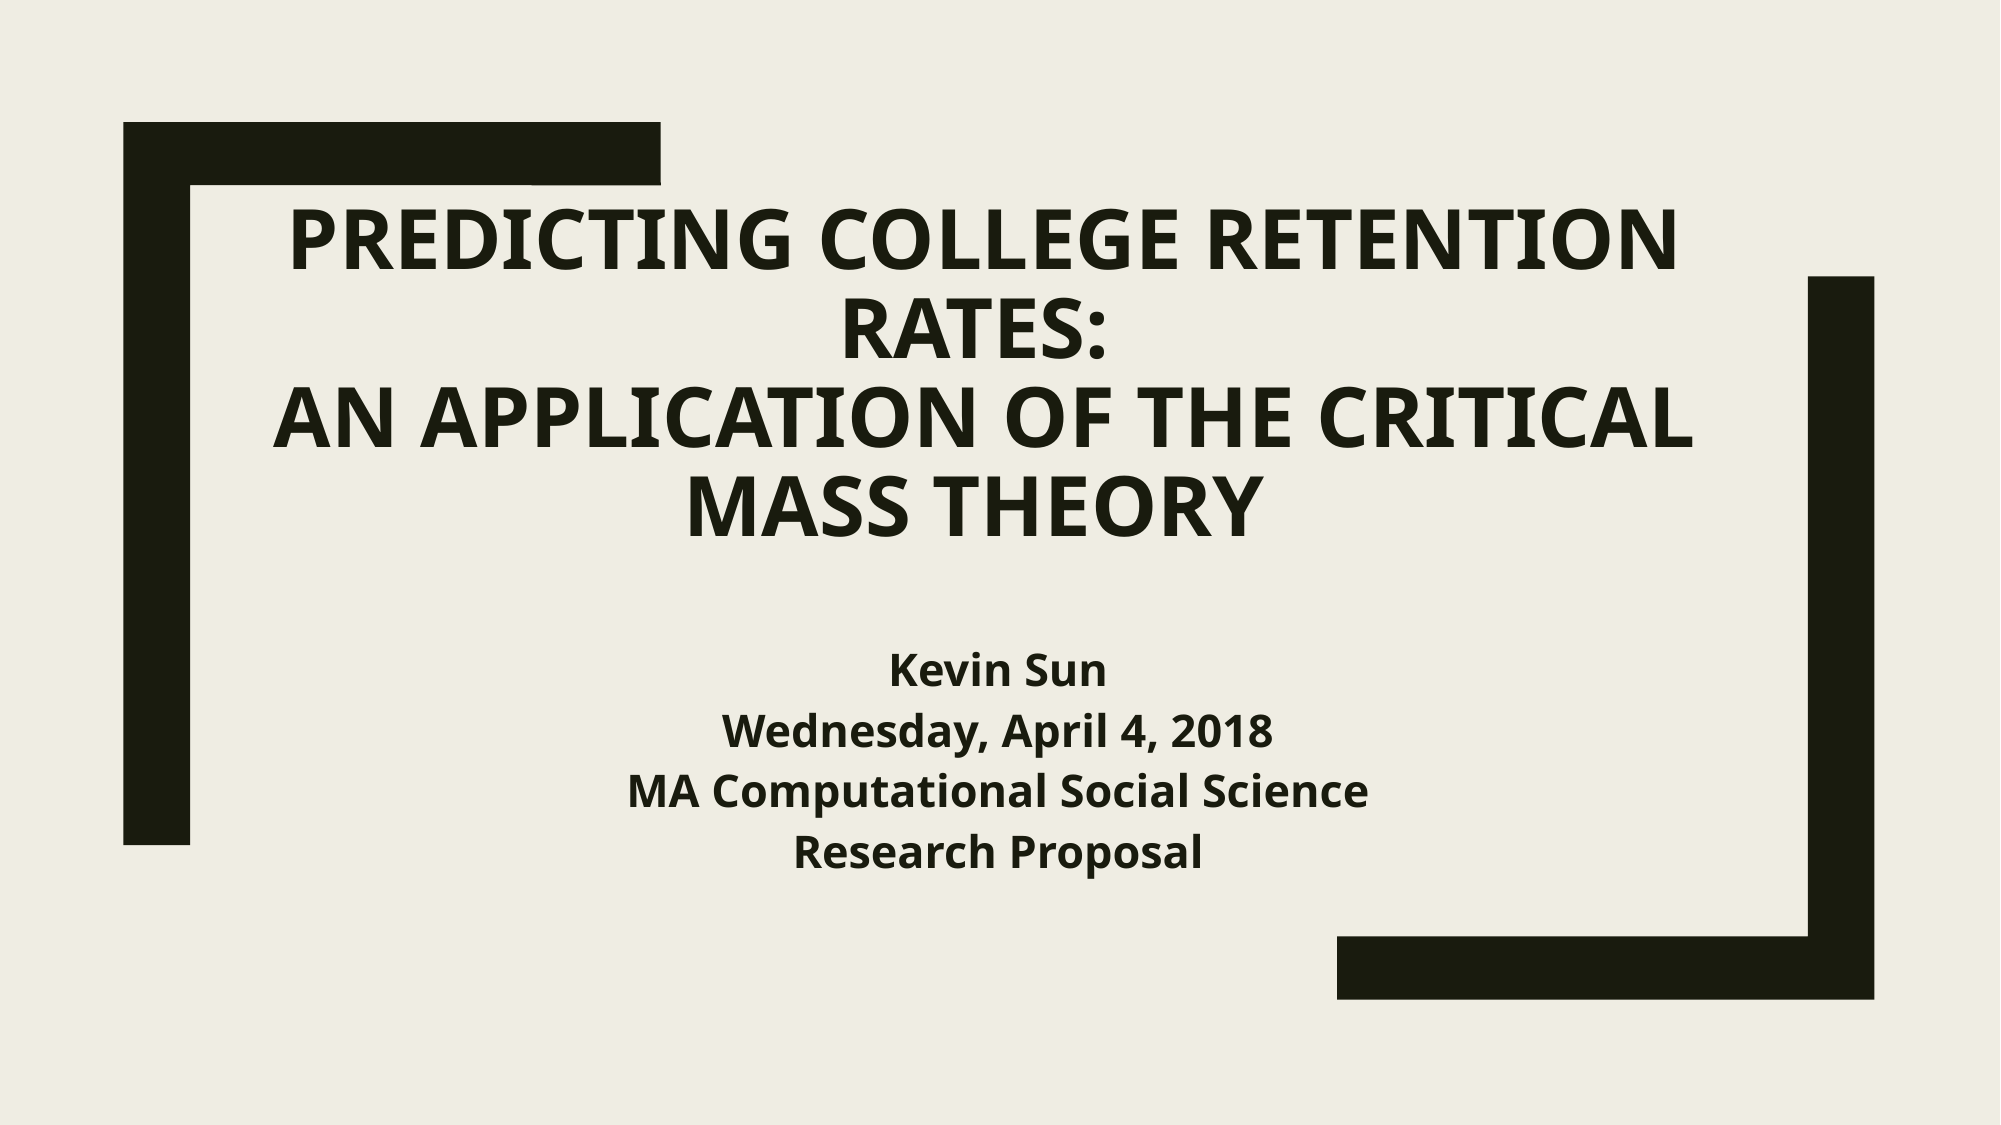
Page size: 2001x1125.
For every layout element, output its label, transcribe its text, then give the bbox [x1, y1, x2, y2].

subtitle Kevin Sun Wednesday, April 4, 2018 MA Computational Social Science Research Proposal [437, 627, 1559, 886]
title Predicting college RETENTION rates: An application of the critical mass theory [201, 259, 1769, 562]
